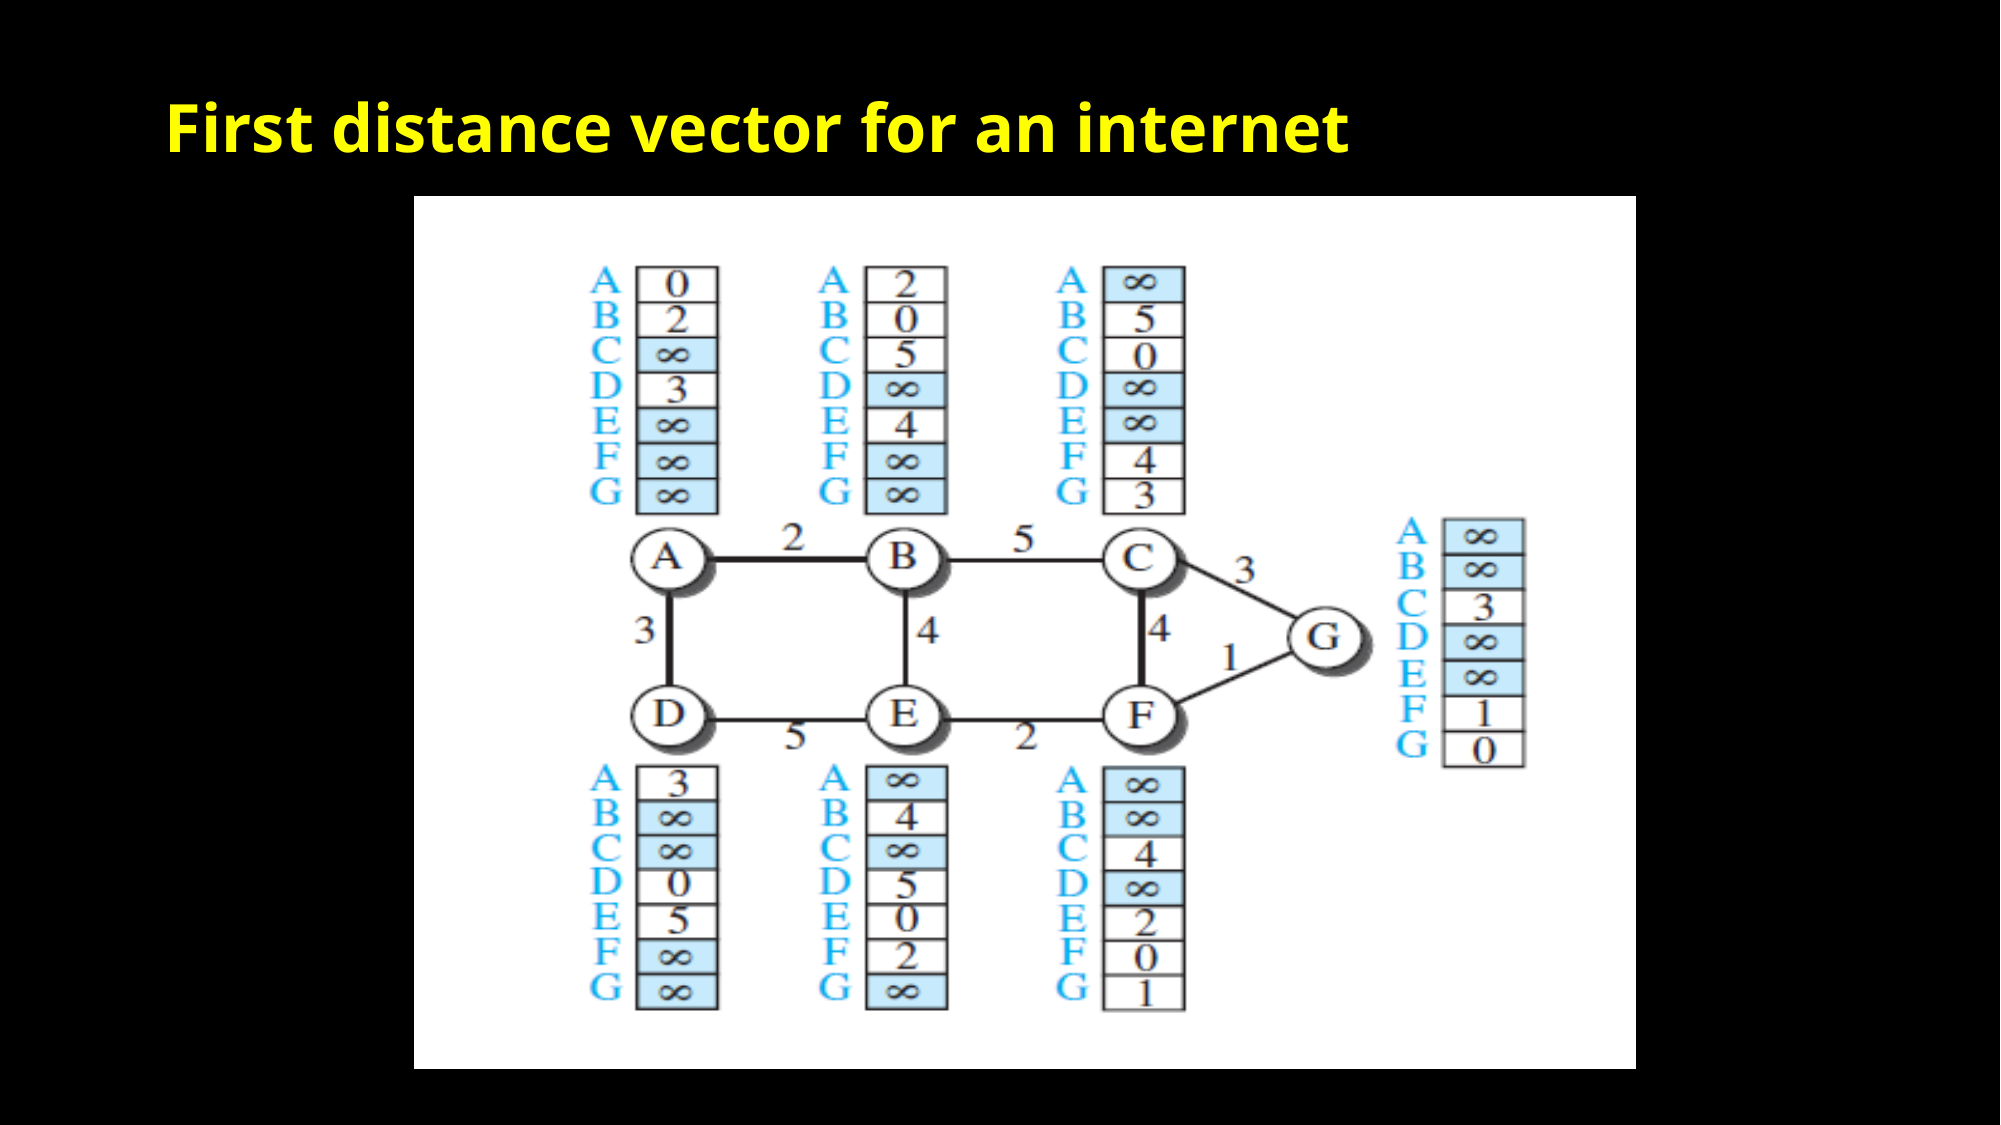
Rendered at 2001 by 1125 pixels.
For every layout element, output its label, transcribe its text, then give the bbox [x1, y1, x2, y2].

picture [414, 196, 1636, 1069]
title First distance vector for an internet [149, 0, 1851, 262]
